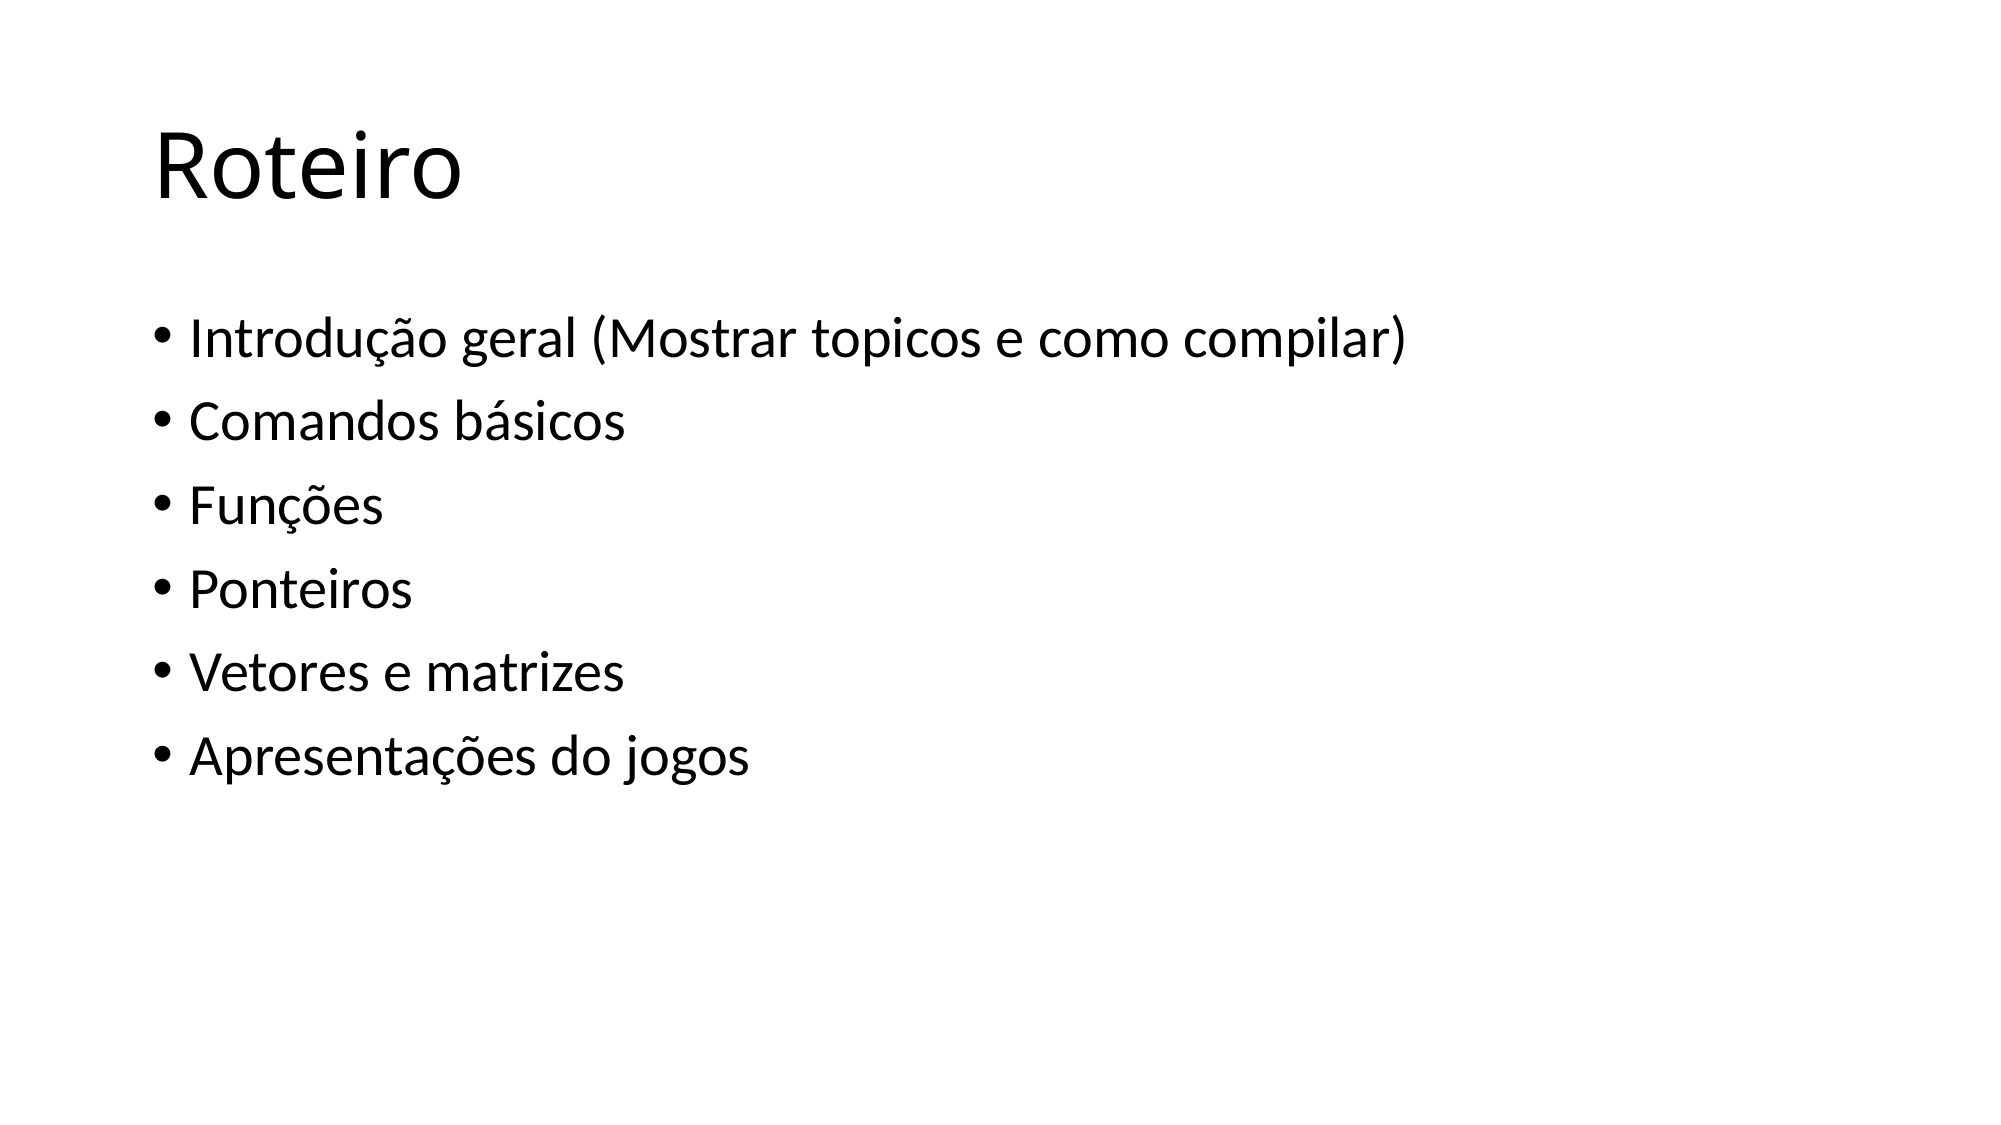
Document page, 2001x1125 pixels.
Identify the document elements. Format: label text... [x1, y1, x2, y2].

list Introdução geral (Mostrar topicos e como compilar) Comandos básicos Funções Ponteiros Vetores e matrizes Apresentações do jogos [137, 299, 1863, 1014]
title Roteiro [137, 59, 1863, 278]
